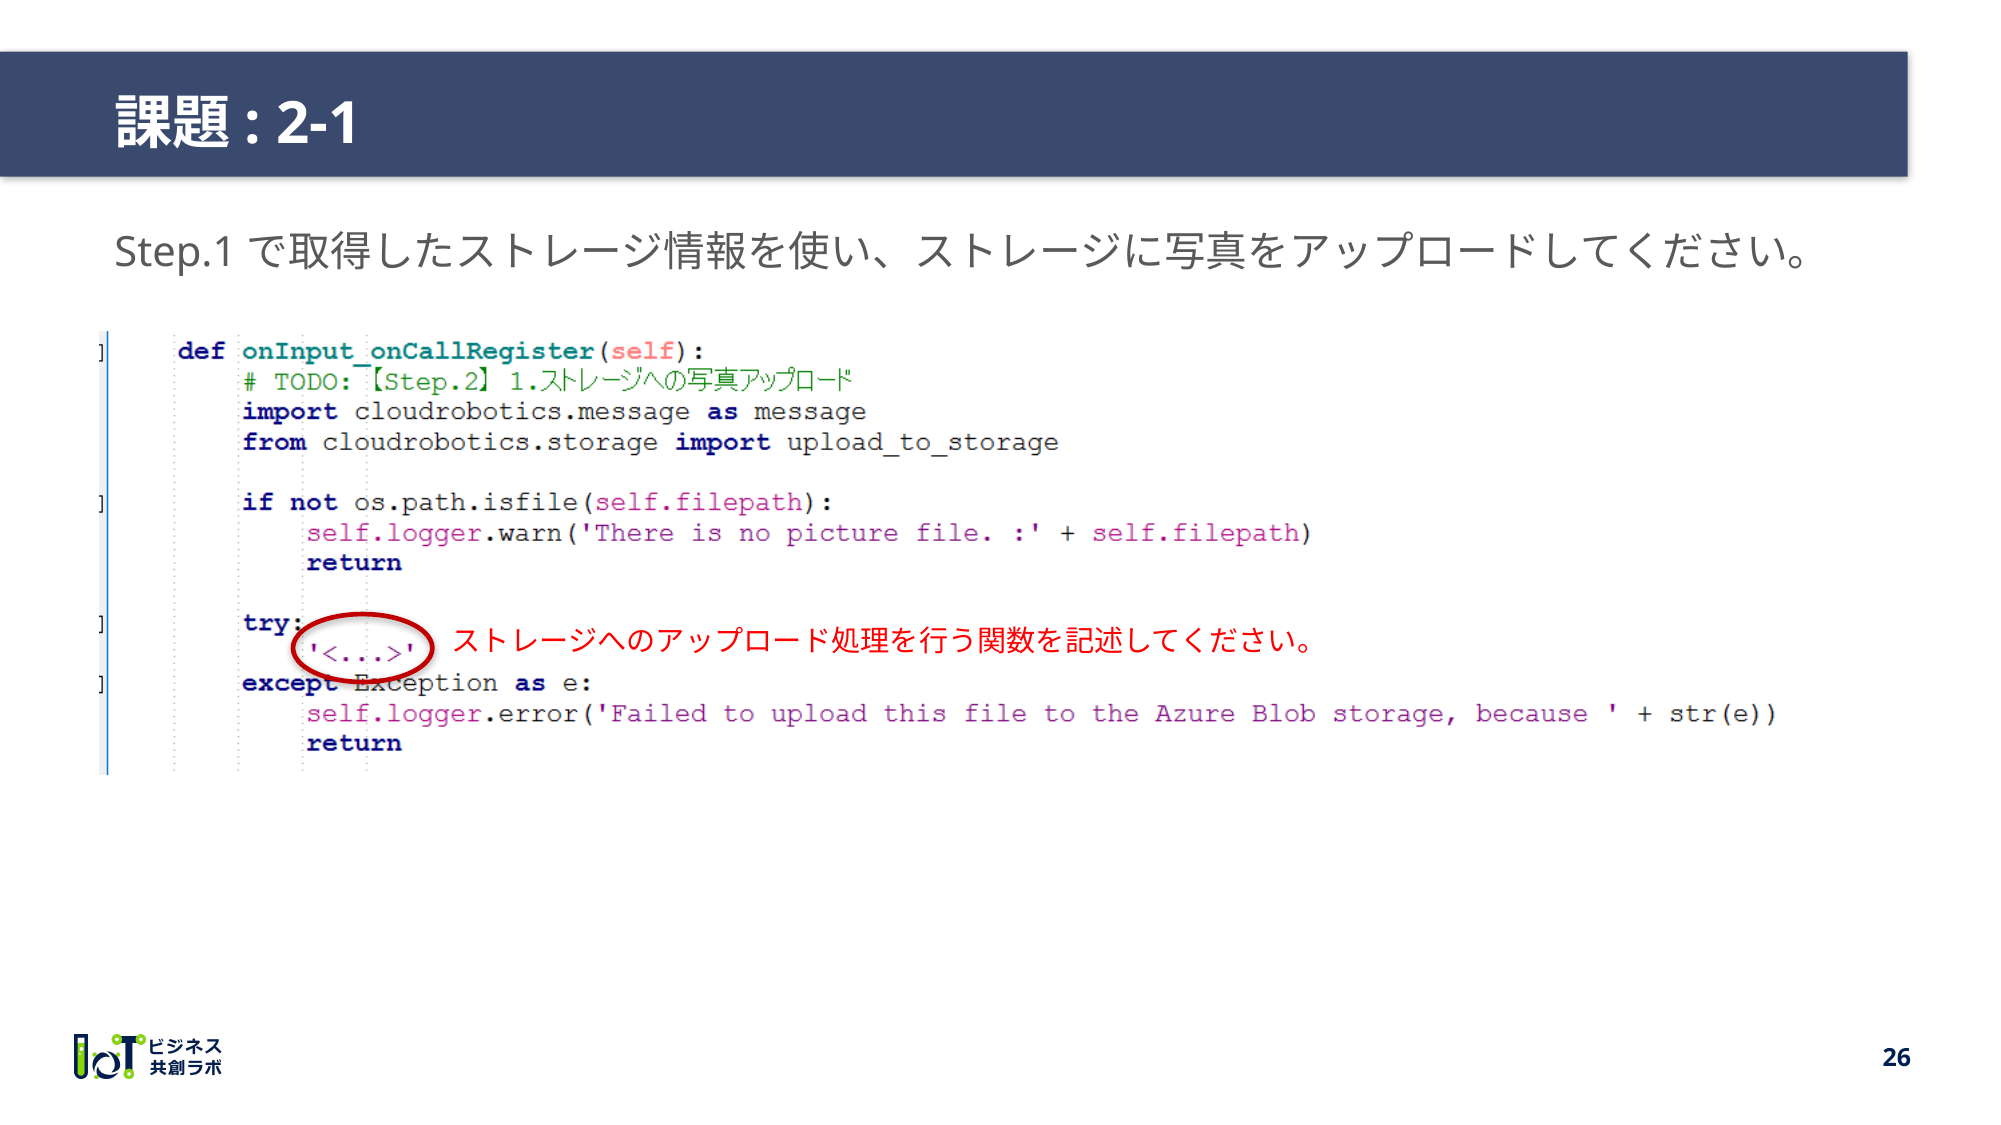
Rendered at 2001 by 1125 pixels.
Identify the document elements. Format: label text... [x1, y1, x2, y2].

list Step.1で取得したストレージ情報を使い、ストレージに写真をアップロードしてください。 [99, 217, 1850, 299]
title 課題: 2-1 [99, 77, 1850, 151]
picture [99, 331, 1860, 775]
picture [74, 1034, 222, 1079]
